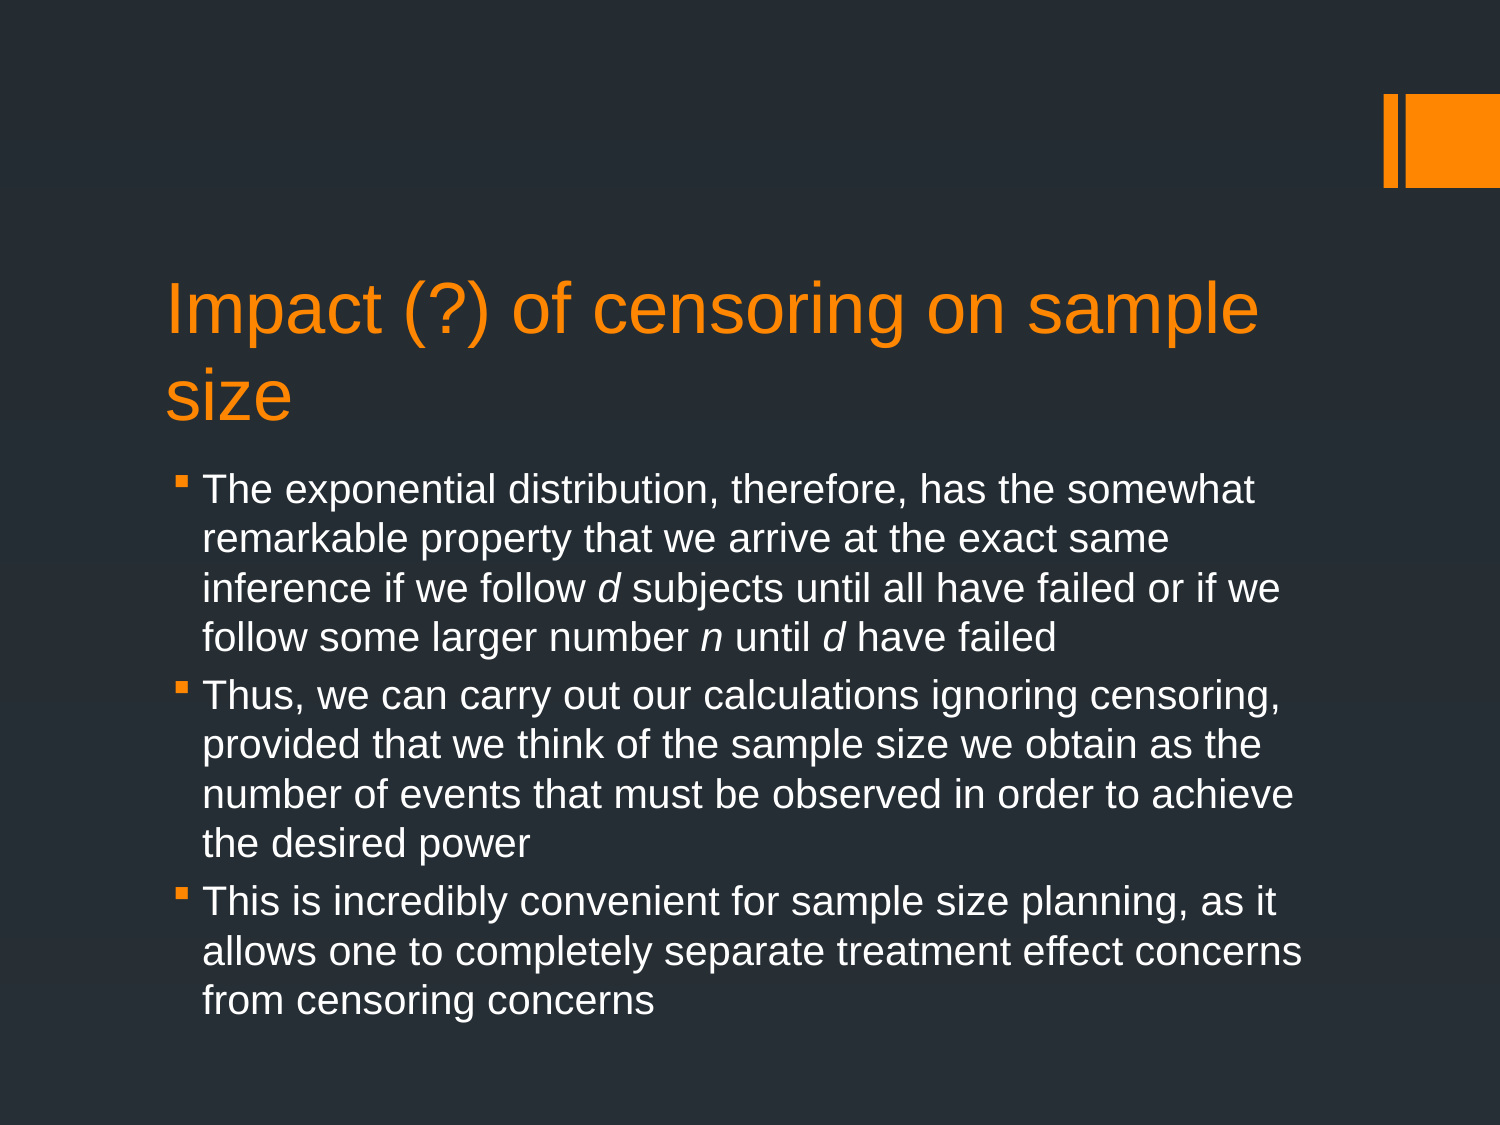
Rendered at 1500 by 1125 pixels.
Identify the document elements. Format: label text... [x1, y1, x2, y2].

title Impact (?) of censoring on sample size [150, 253, 1350, 443]
list The exponential distribution, therefore, has the somewhat remarkable property that we arrive at the exact same inference if we follow d subjects until all have failed or if we follow some larger number n until d have failed Thus, we can carry out our calculations ignoring censoring, provided that we think of the sample size we obtain as the number of events that must be observed in order to achieve the desired power This is incredibly convenient for sample size planning, as it allows one to completely separate treatment effect concerns from censoring concerns [150, 454, 1350, 1035]
